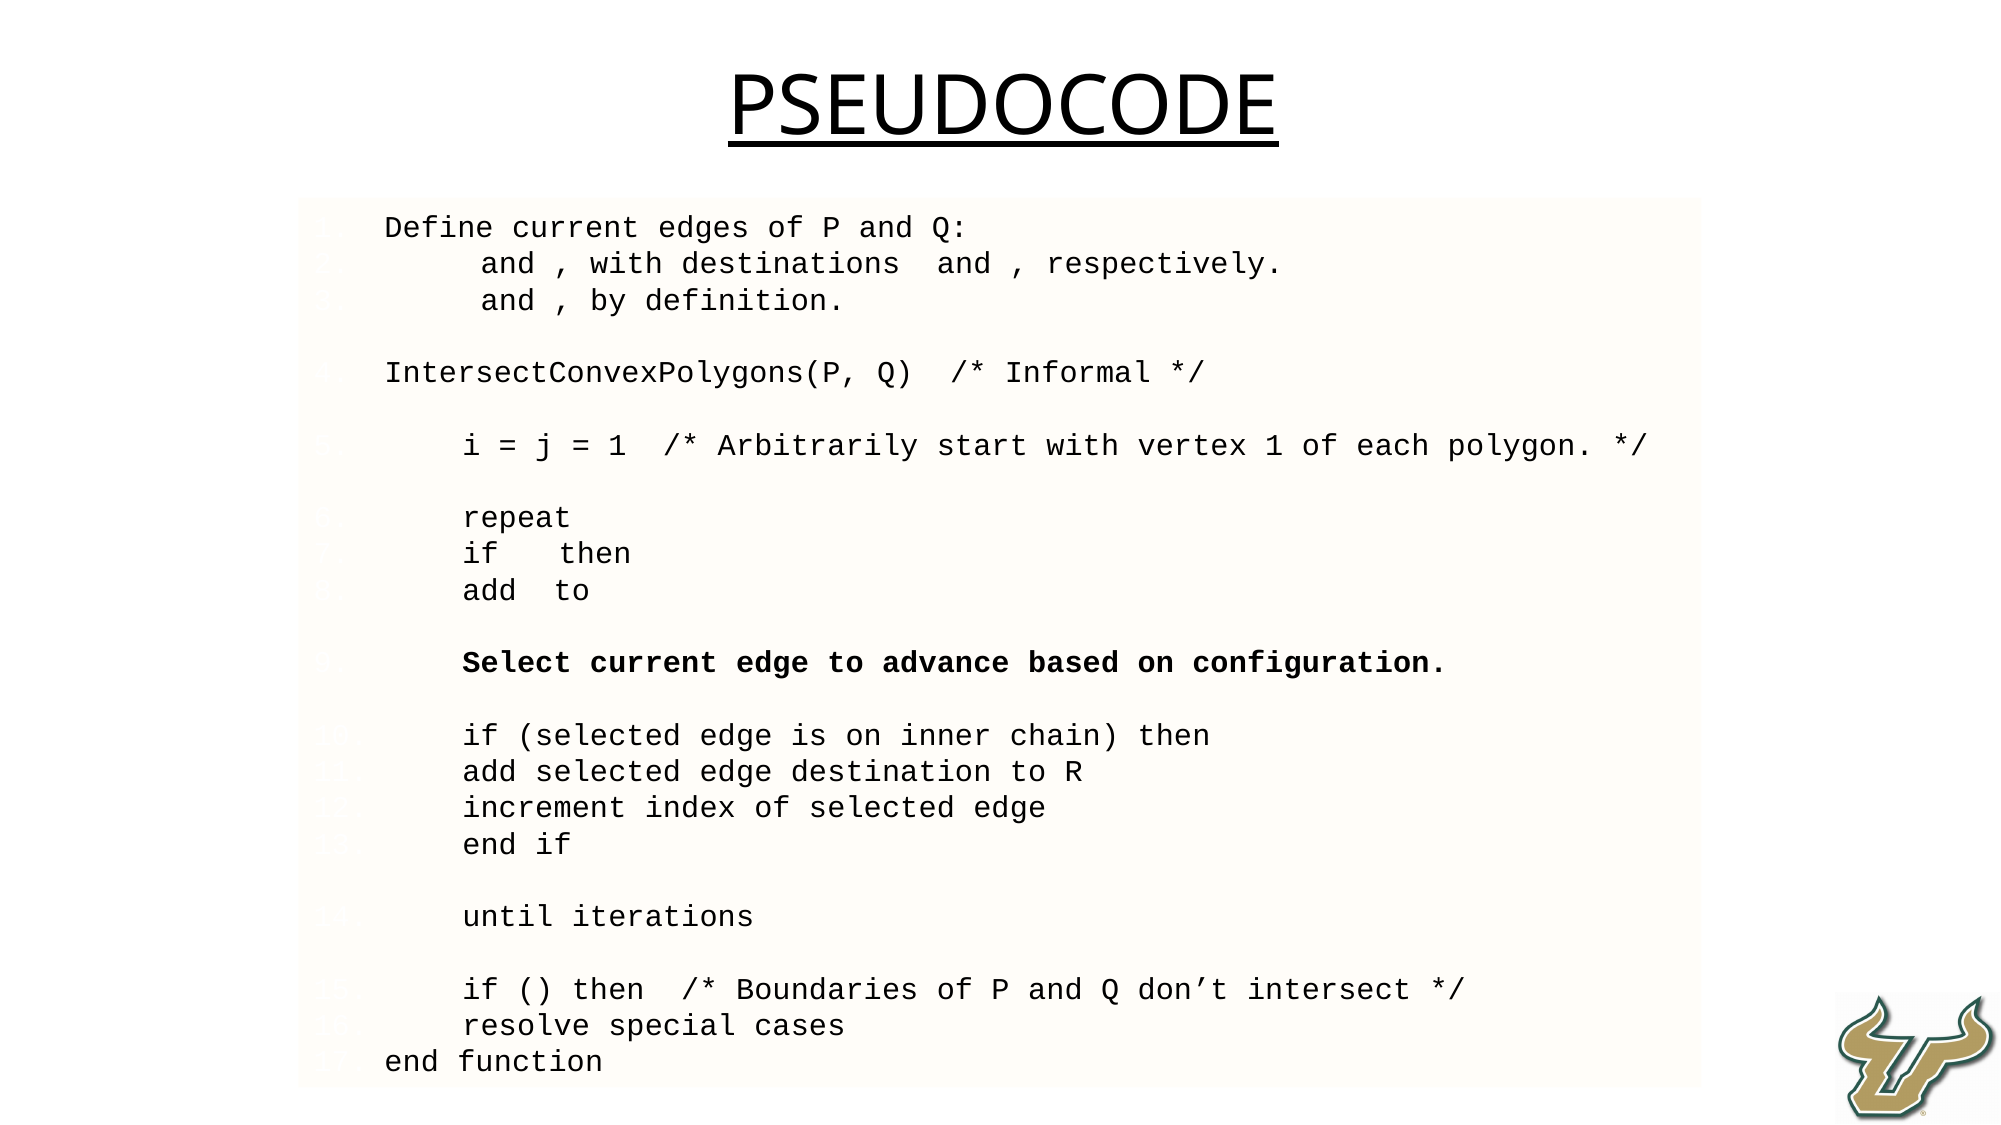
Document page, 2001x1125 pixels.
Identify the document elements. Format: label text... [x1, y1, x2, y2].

picture [1835, 992, 2000, 1124]
list Pseudocode [261, 43, 1739, 172]
